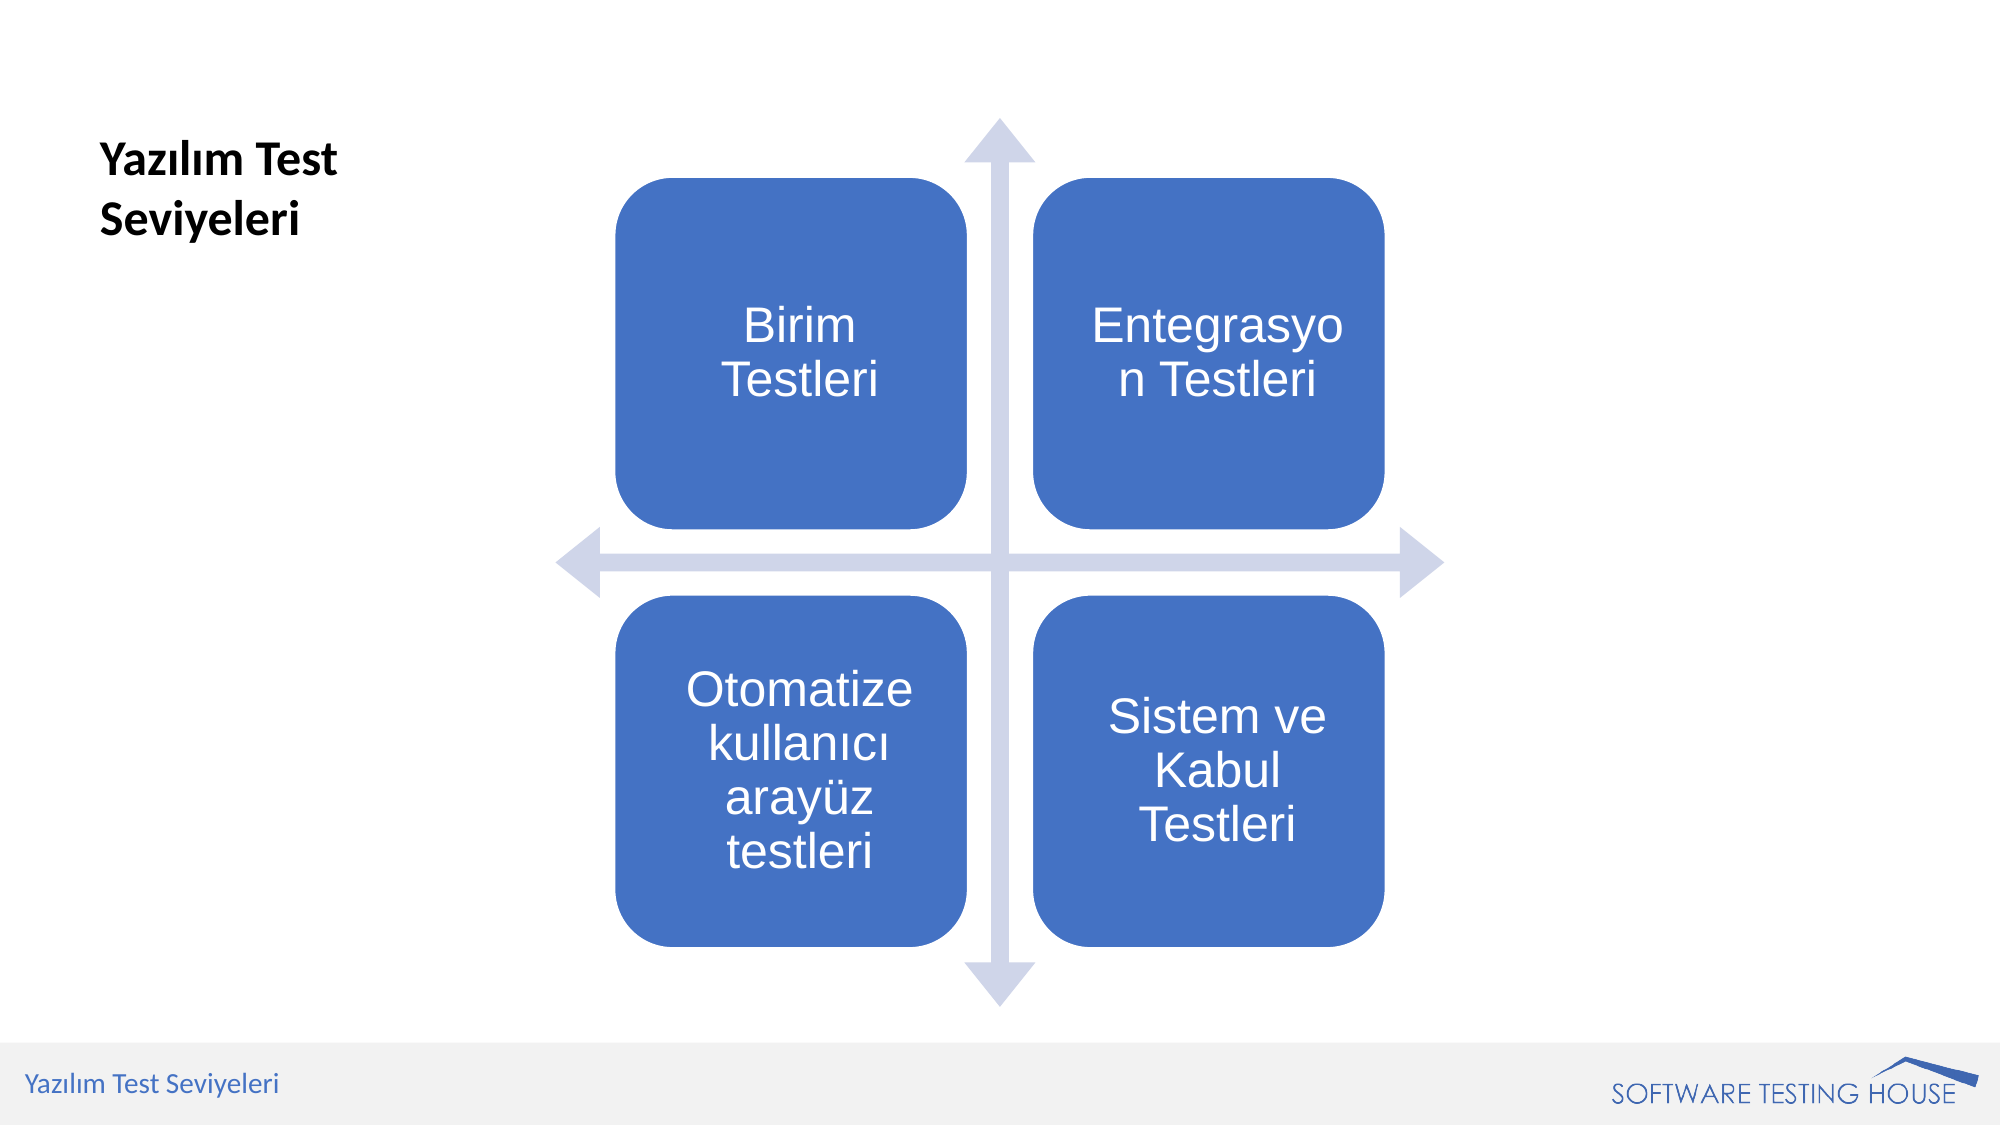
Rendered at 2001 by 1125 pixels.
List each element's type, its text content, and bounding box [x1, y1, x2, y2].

picture [1611, 1056, 1979, 1112]
list Yazılım Test Seviyeleri [9, 1052, 856, 1108]
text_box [332, 117, 1667, 1008]
text_box Yazılım Test Seviyeleri [85, 117, 331, 253]
